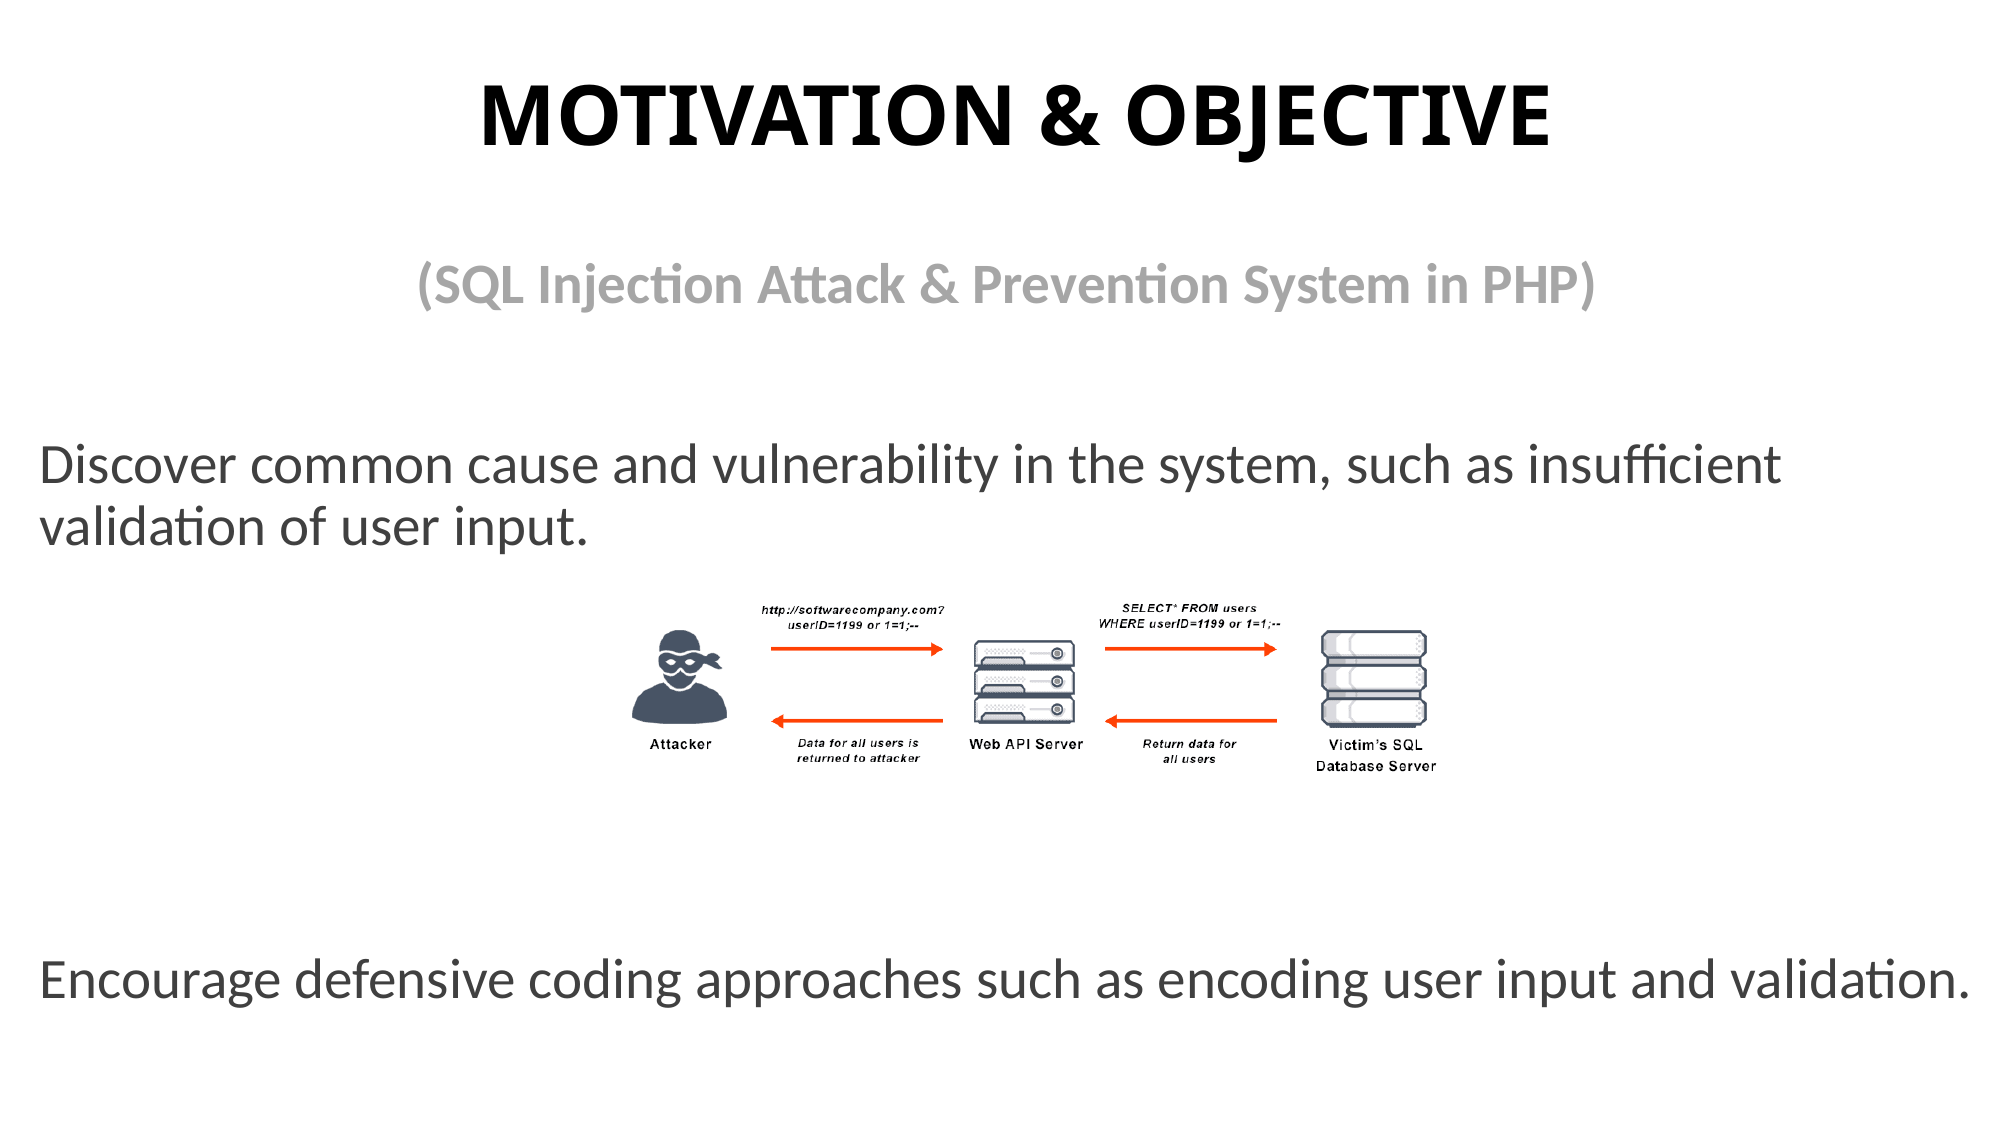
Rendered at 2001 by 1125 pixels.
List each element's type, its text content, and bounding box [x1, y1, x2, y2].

text_box MOTIVATION & OBJECTIVE [234, 35, 1797, 190]
picture [604, 545, 1472, 824]
list (SQL Injection Attack & Prevention System in PHP) Discover common cause and vulnerability in the system, such as insufficient validation of user input. Encourage defensive coding approaches such as encoding user input and validation. [39, 246, 1974, 1031]
